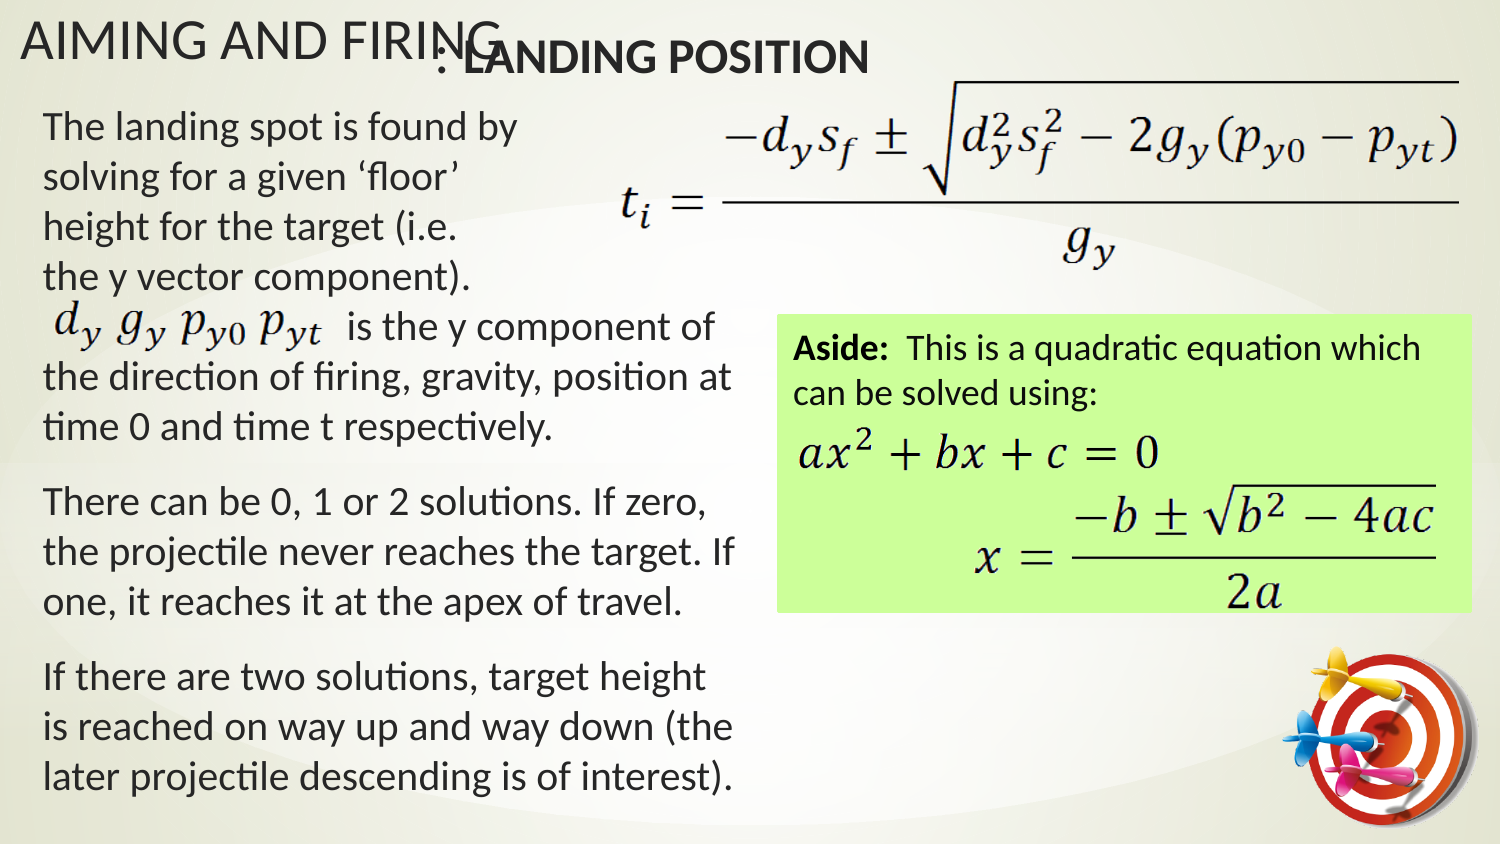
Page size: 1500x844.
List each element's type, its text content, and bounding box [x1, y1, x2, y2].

picture [1282, 646, 1479, 829]
text_box : Landing Position [419, 8, 1058, 91]
picture [619, 70, 1459, 281]
picture [796, 421, 1436, 620]
text_box Aside: This is a quadratic equation which can be solved using: [777, 314, 1472, 613]
text_box The landing spot is found by solving for a given ‘floor’ height for the target (i.e. the y vector component). is the y component of the direction of firing, gravity, position at time 0 and time t respectively. There can be 0, 1 or 2 solutions. If zero, the projectile never reaches the target. If one, it reaches it at the apex of travel. If there are two solutions, target height is reached on way up and way down (the later projectile descending is of interest). [27, 91, 751, 807]
picture [52, 290, 346, 362]
